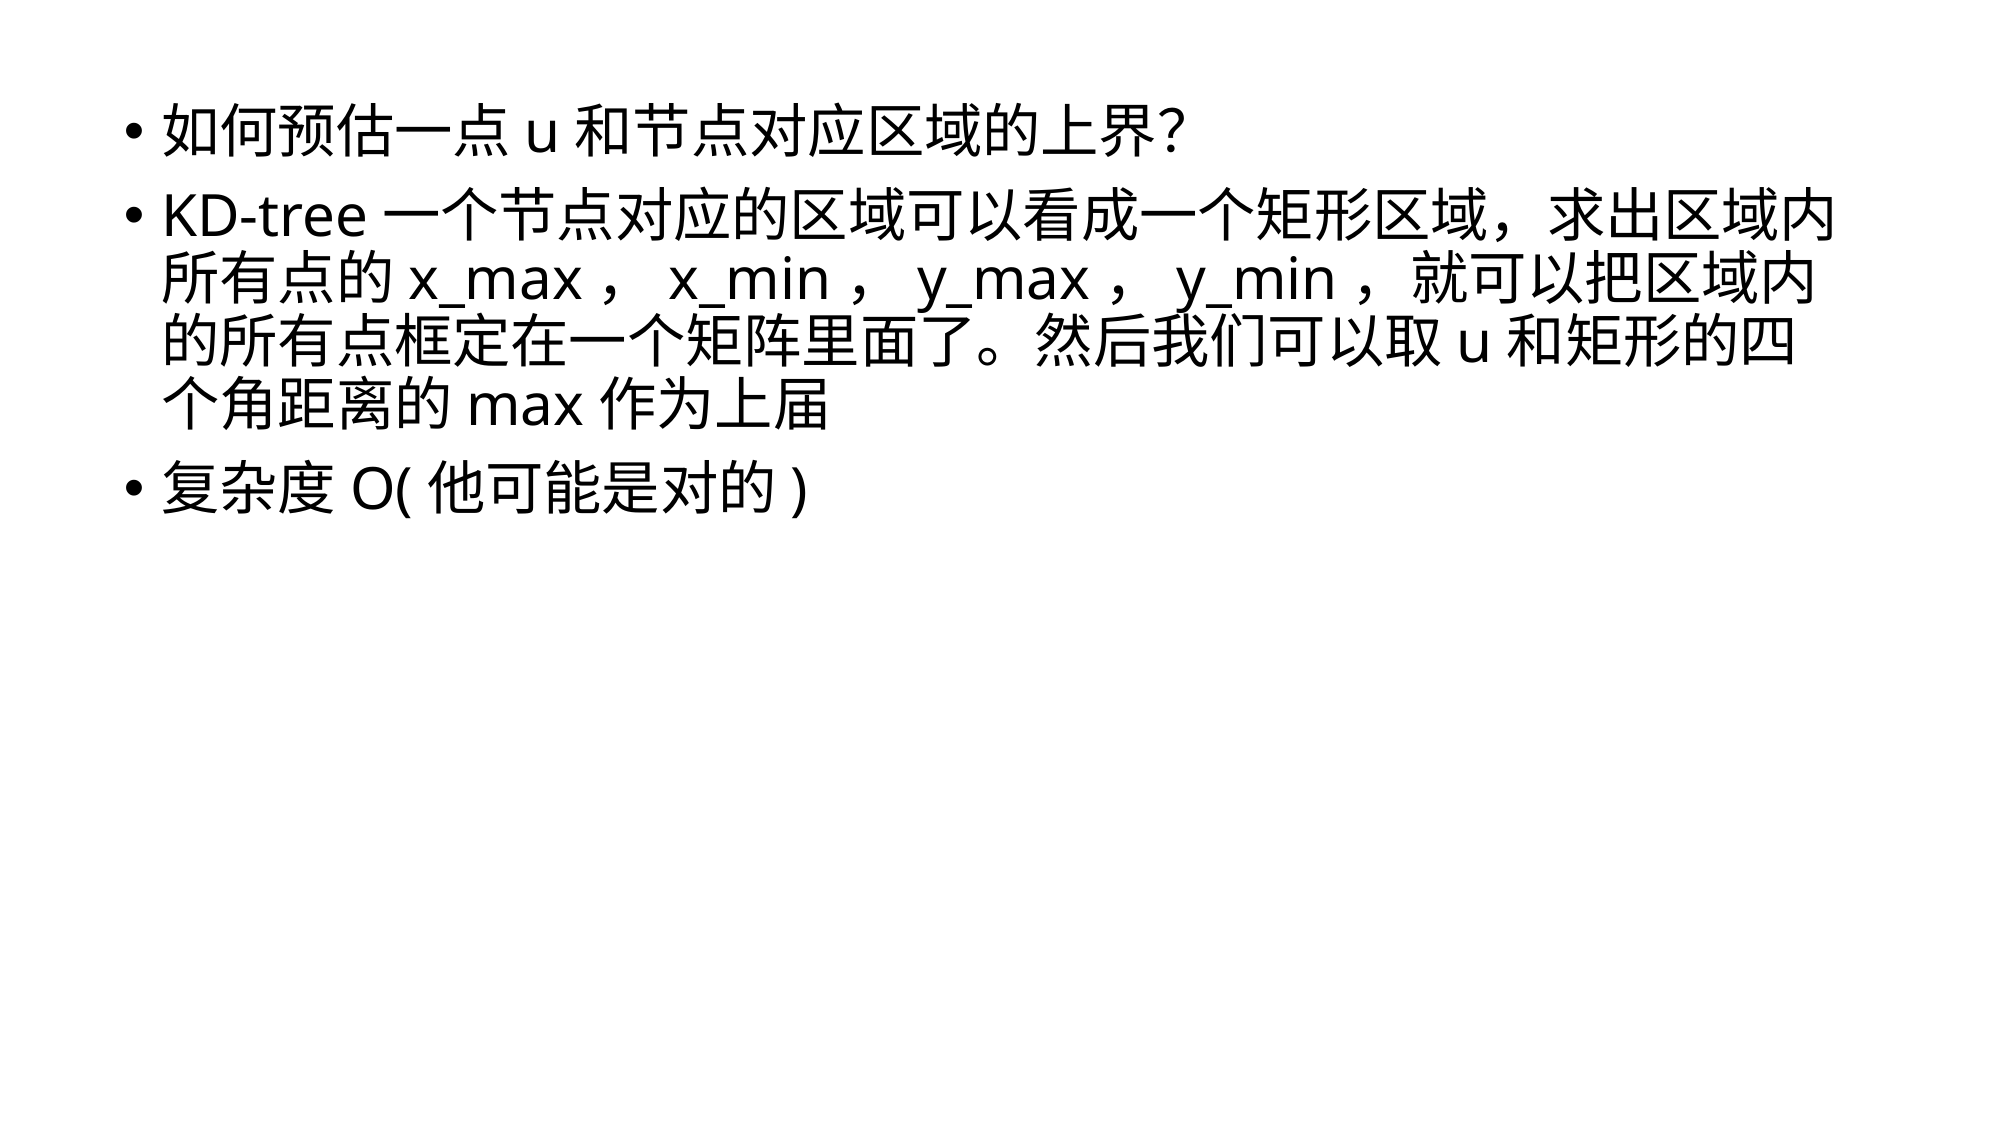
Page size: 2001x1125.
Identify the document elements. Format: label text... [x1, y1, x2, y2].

list 如何预估一点u和节点对应区域的上界？ KD-tree一个节点对应的区域可以看成一个矩形区域，求出区域内所有点的x_max，x_min，y_max，y_min，就可以把区域内的所有点框定在一个矩阵里面了。然后我们可以取u和矩形的四个角距离的max作为上届 复杂度O(他可能是对的) [108, 95, 1863, 1014]
